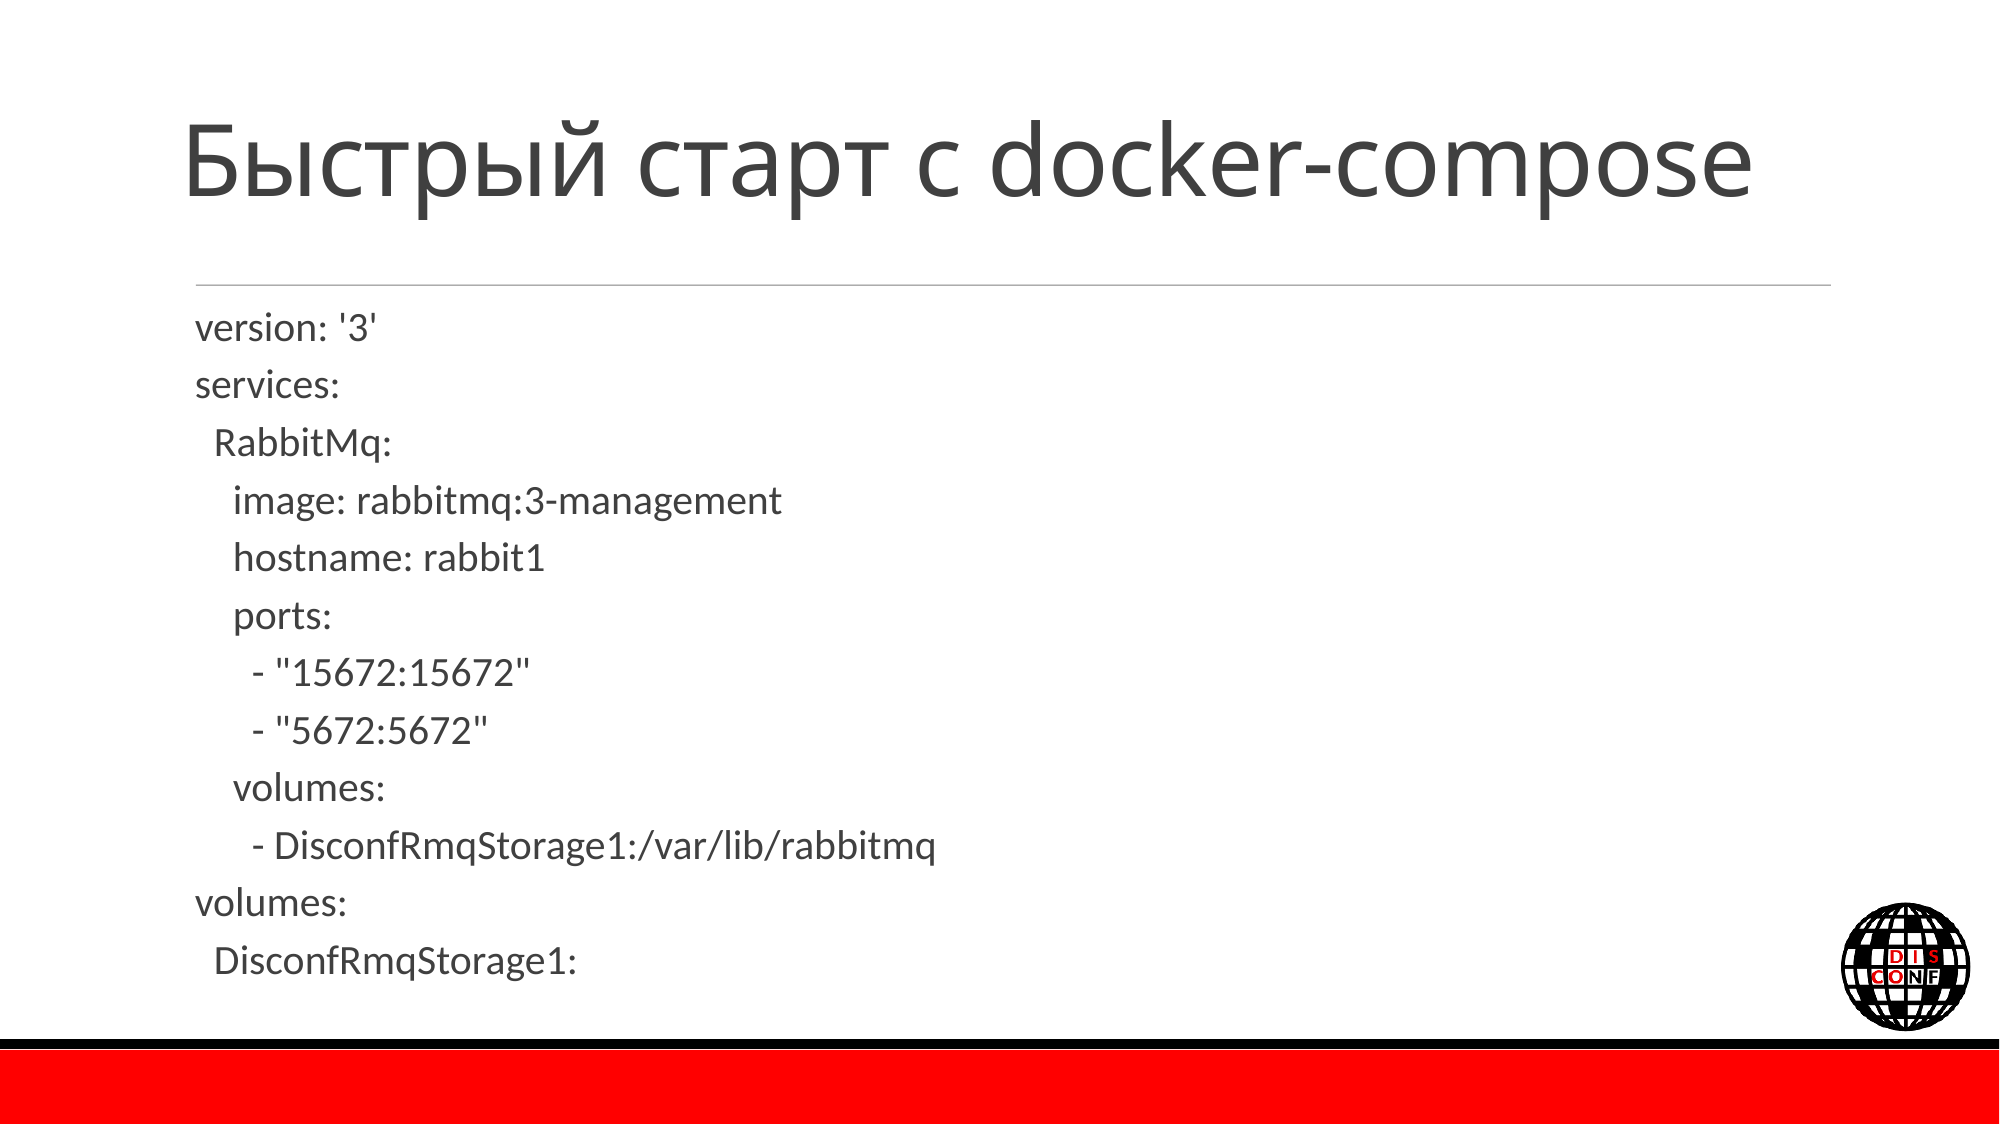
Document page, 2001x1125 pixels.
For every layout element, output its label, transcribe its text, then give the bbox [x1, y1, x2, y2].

title Быстрый старт с docker-compose [180, 47, 1889, 284]
picture [1839, 901, 1971, 1033]
text_box version: '3' services: RabbitMq: image: rabbitmq:3-management hostname: rabbit1 ports: - "15672:15672" - "5672:5672" volumes: - DisconfRmqStorage1:/var/lib/rabbitmq volumes: DisconfRmqStorage1: [177, 284, 1830, 993]
